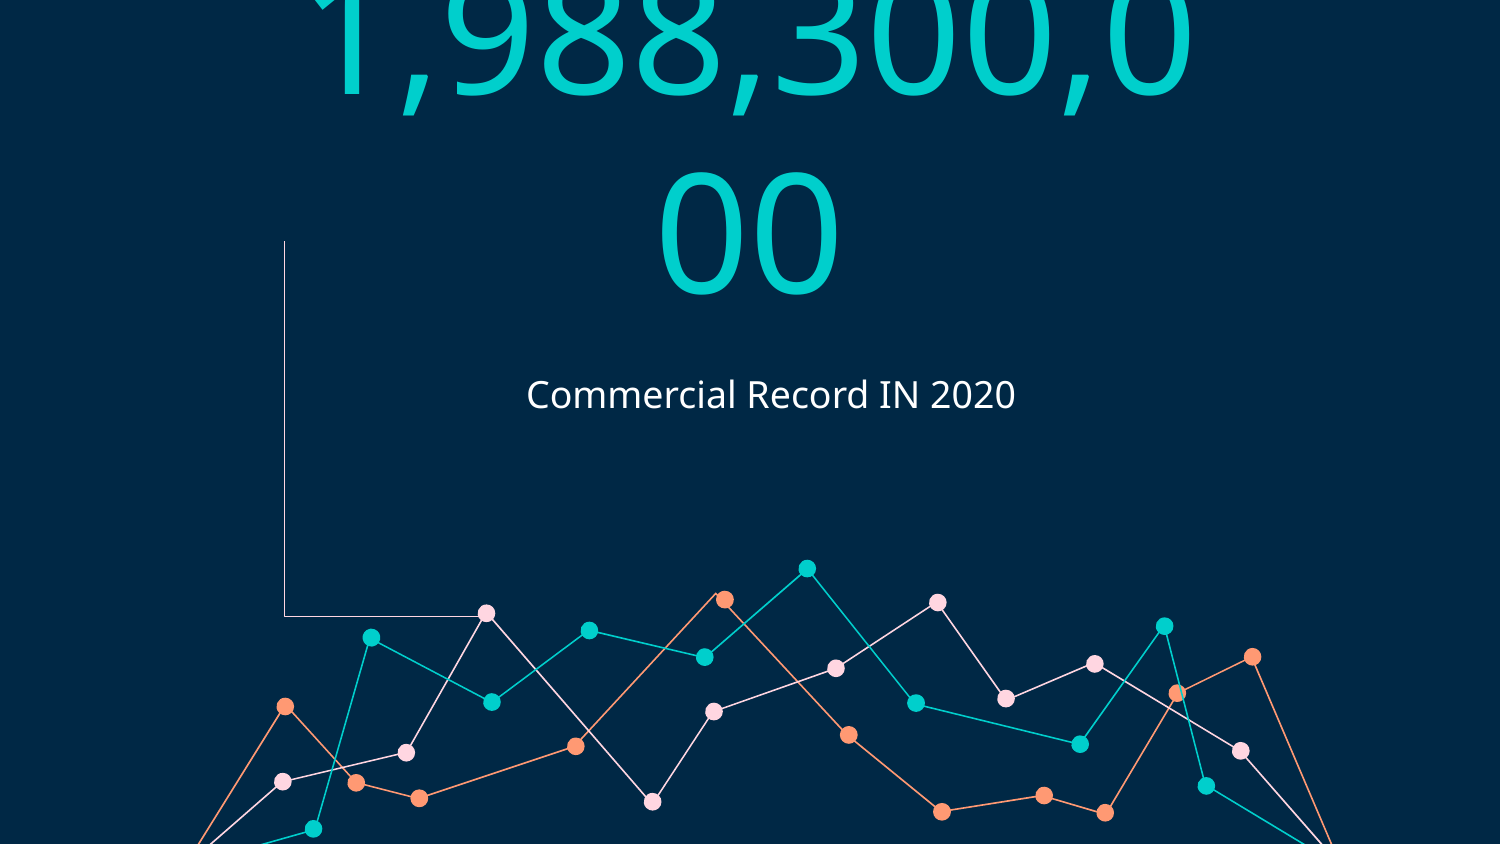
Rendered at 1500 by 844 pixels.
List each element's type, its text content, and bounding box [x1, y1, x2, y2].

title 1,988,300,000 [284, 140, 1216, 343]
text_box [197, 328, 573, 530]
list Commercial Record IN 2020 [578, 349, 1088, 509]
